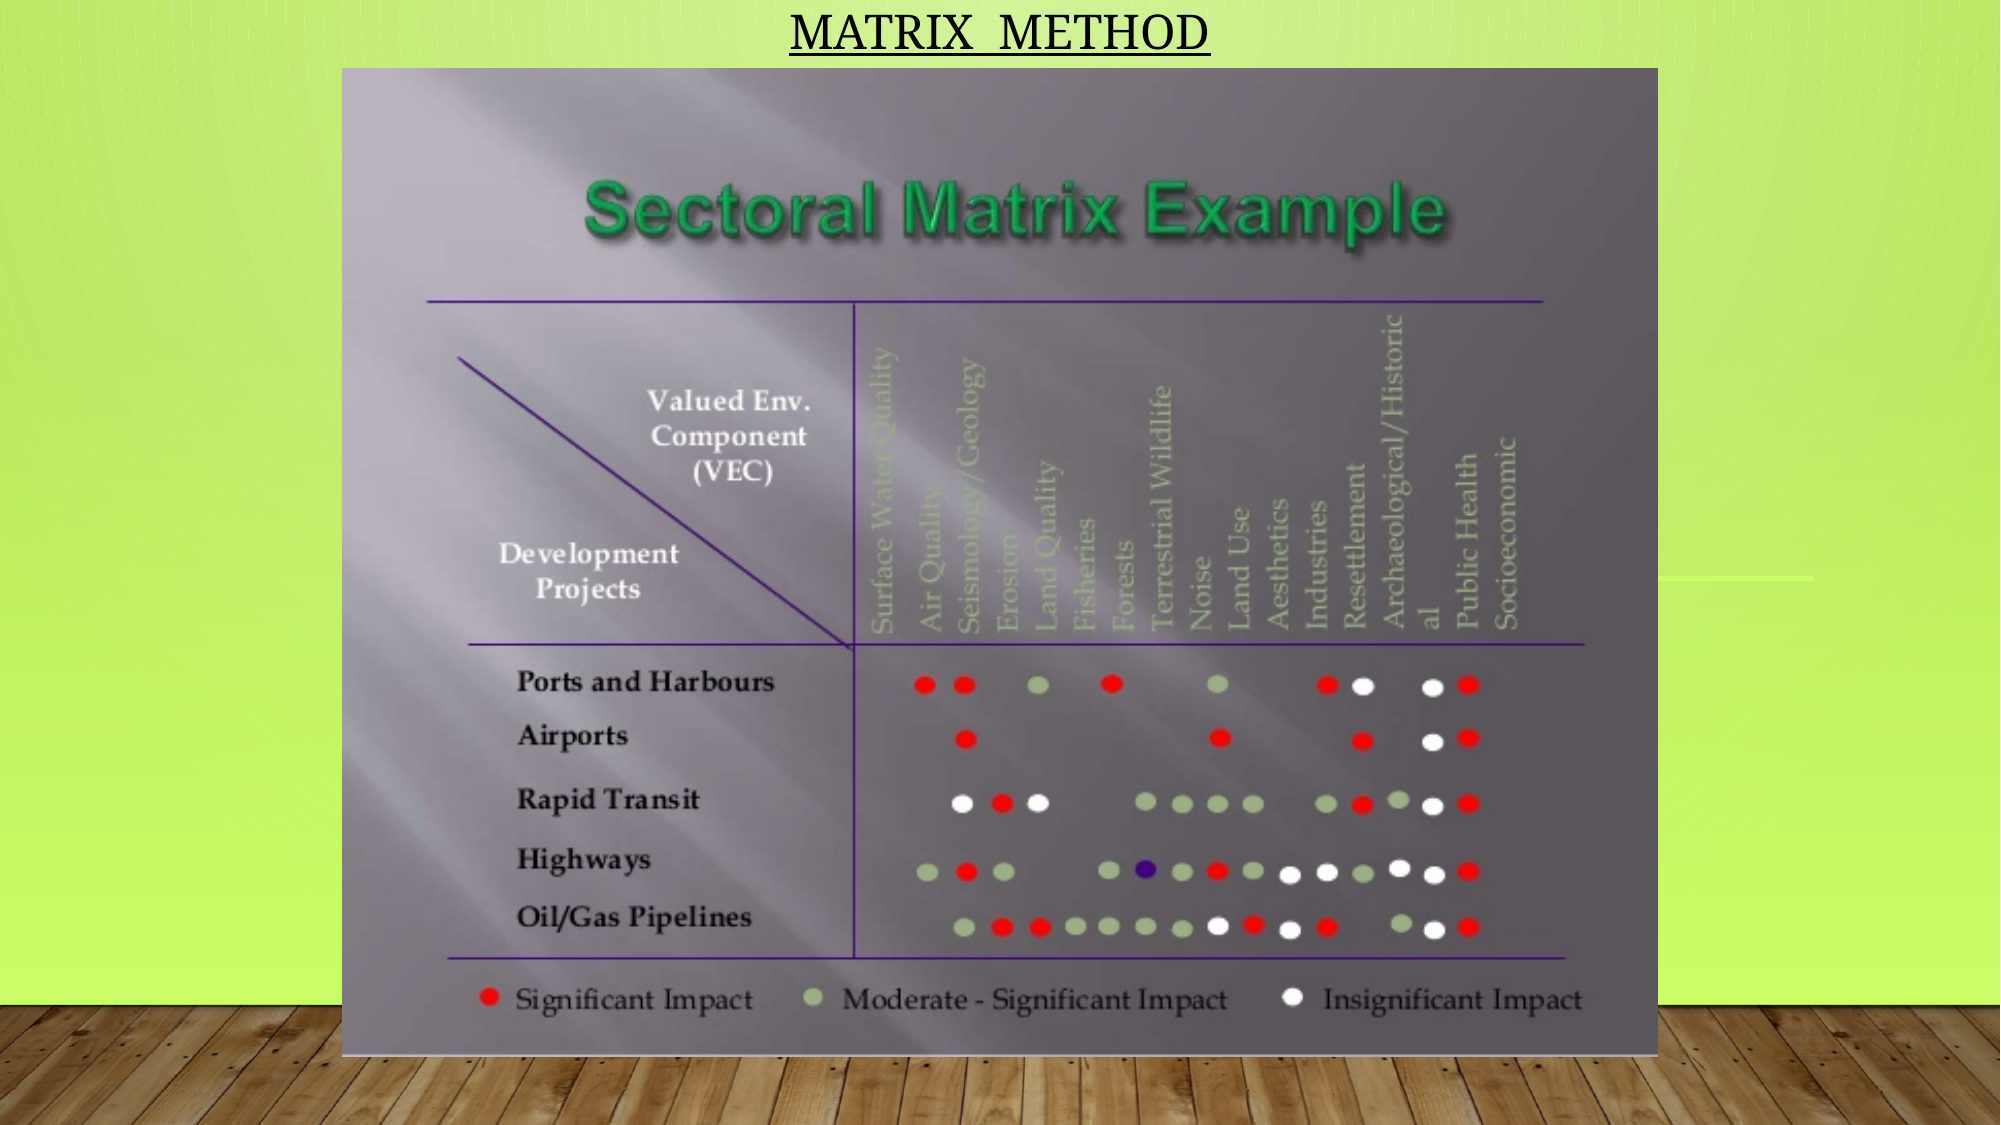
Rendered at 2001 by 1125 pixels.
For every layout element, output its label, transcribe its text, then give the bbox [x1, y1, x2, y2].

picture [0, 68, 2000, 1125]
title Matrix Method [706, 0, 1294, 60]
